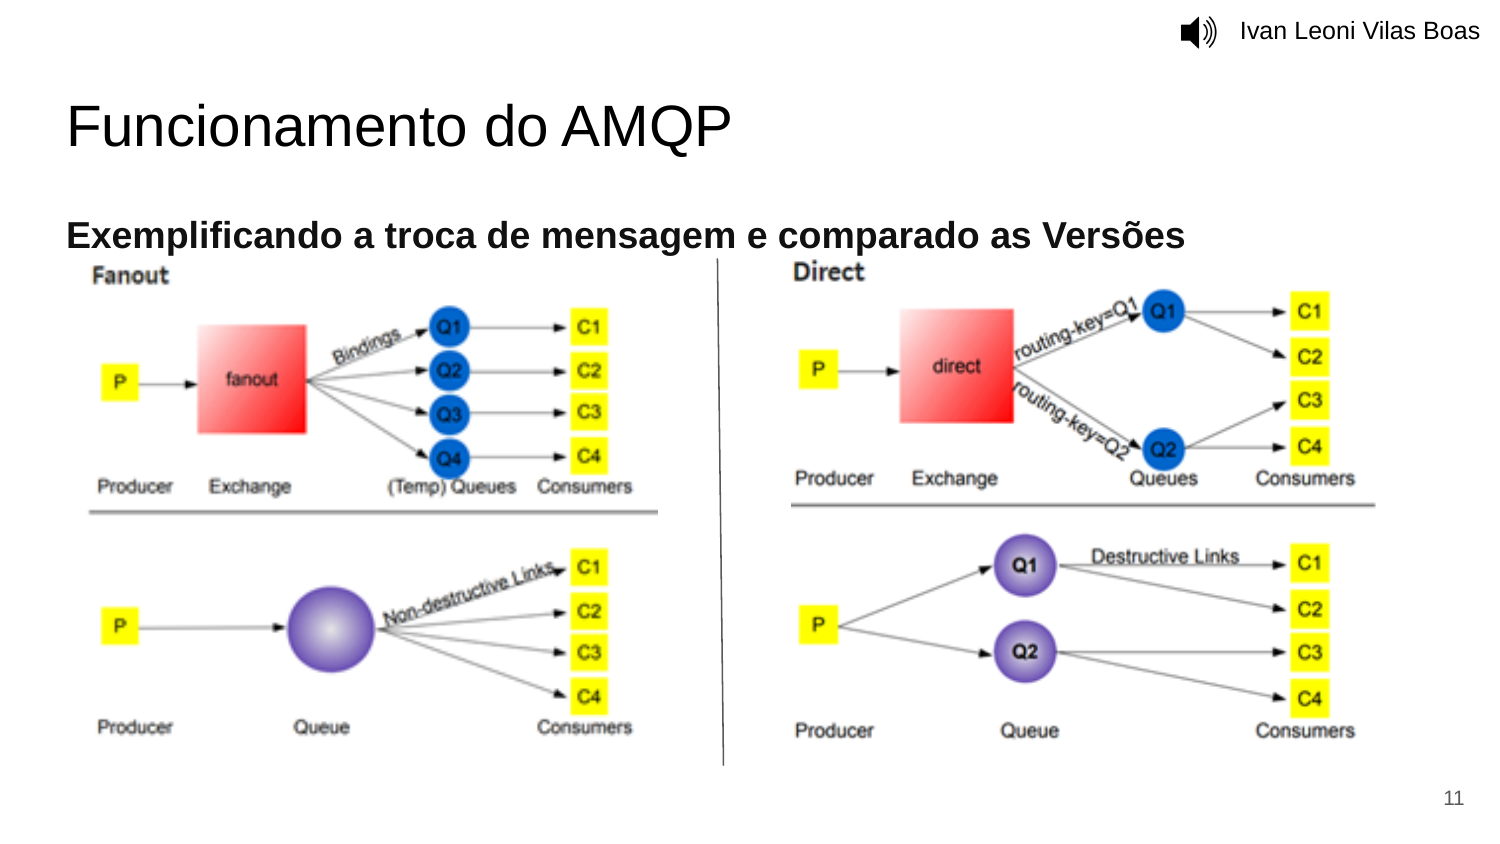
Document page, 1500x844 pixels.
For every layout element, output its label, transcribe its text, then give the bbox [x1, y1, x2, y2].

slide_number ‹#› [1389, 764, 1480, 830]
title Funcionamento do AMQP [51, 72, 1449, 167]
picture [1175, 8, 1222, 56]
list Exemplificando a troca de mensagem e comparado as Versões [51, 189, 1449, 750]
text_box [717, 258, 724, 766]
text_box Ivan Leoni Vilas Boas [1224, 0, 1500, 65]
picture [791, 258, 1378, 766]
picture [84, 257, 658, 767]
